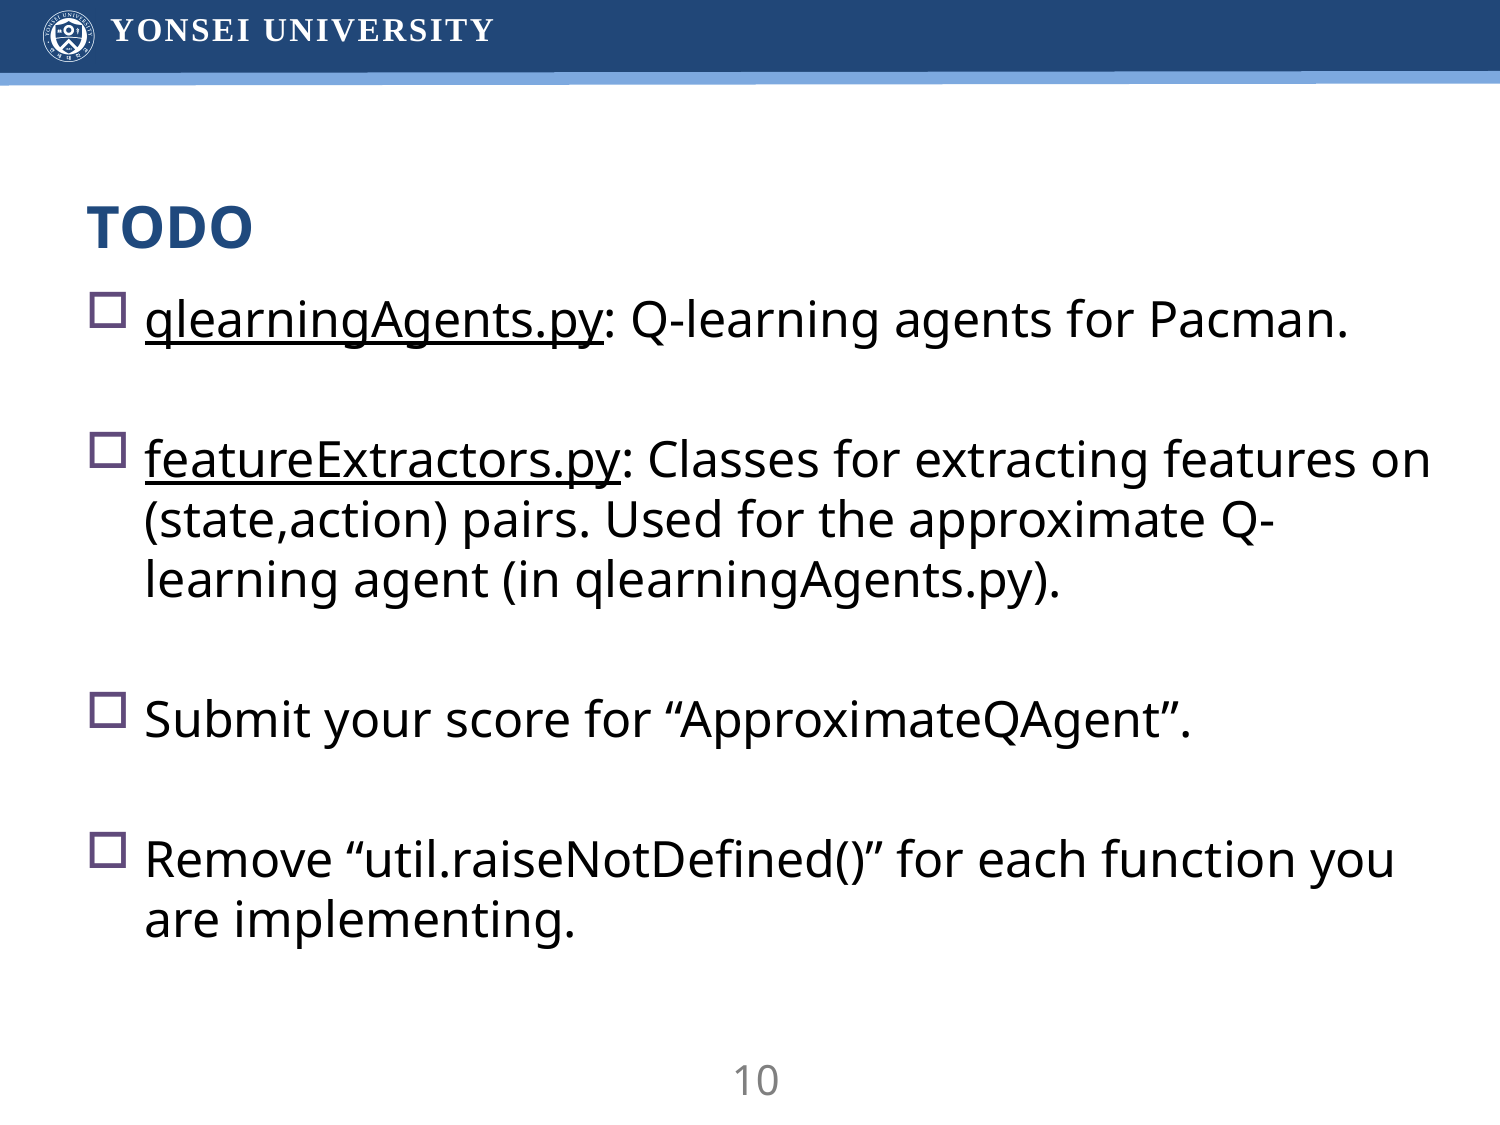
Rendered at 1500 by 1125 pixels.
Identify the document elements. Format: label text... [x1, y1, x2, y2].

list qlearningAgents.py: Q-learning agents for Pacman. featureExtractors.py: Classes for extracting features on (state,action) pairs. Used for the approximate Q-learning agent (in qlearningAgents.py). Submit your score for “ApproximateQAgent”. Remove “util.raiseNotDefined()” for each function you are implementing. [70, 279, 1459, 1038]
slide_number 10 [690, 1066, 821, 1098]
picture [42, 8, 96, 64]
title TODO [71, 154, 1458, 269]
